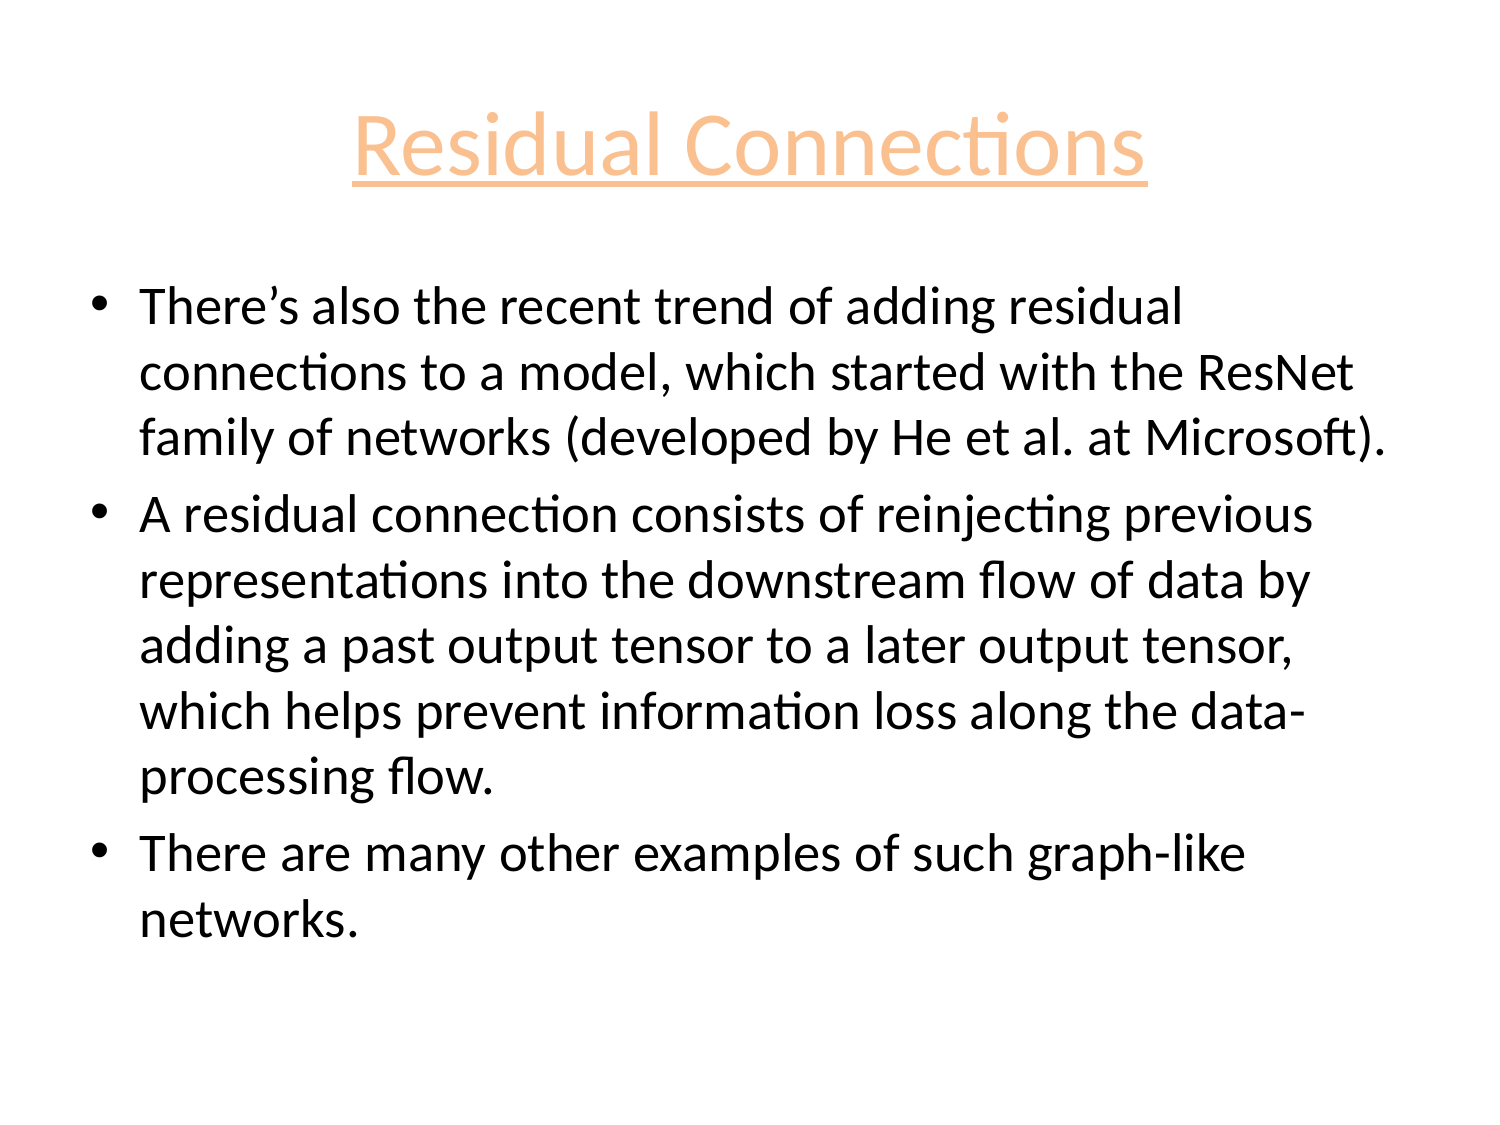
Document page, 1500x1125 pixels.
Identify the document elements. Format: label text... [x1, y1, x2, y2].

title Residual Connections [75, 45, 1425, 233]
list There’s also the recent trend of adding residual connections to a model, which started with the ResNet family of networks (developed by He et al. at Microsoft). A residual connection consists of reinjecting previous representations into the downstream flow of data by adding a past output tensor to a later output tensor, which helps prevent information loss along the data-processing flow. There are many other examples of such graph-like networks. [75, 262, 1425, 1005]
